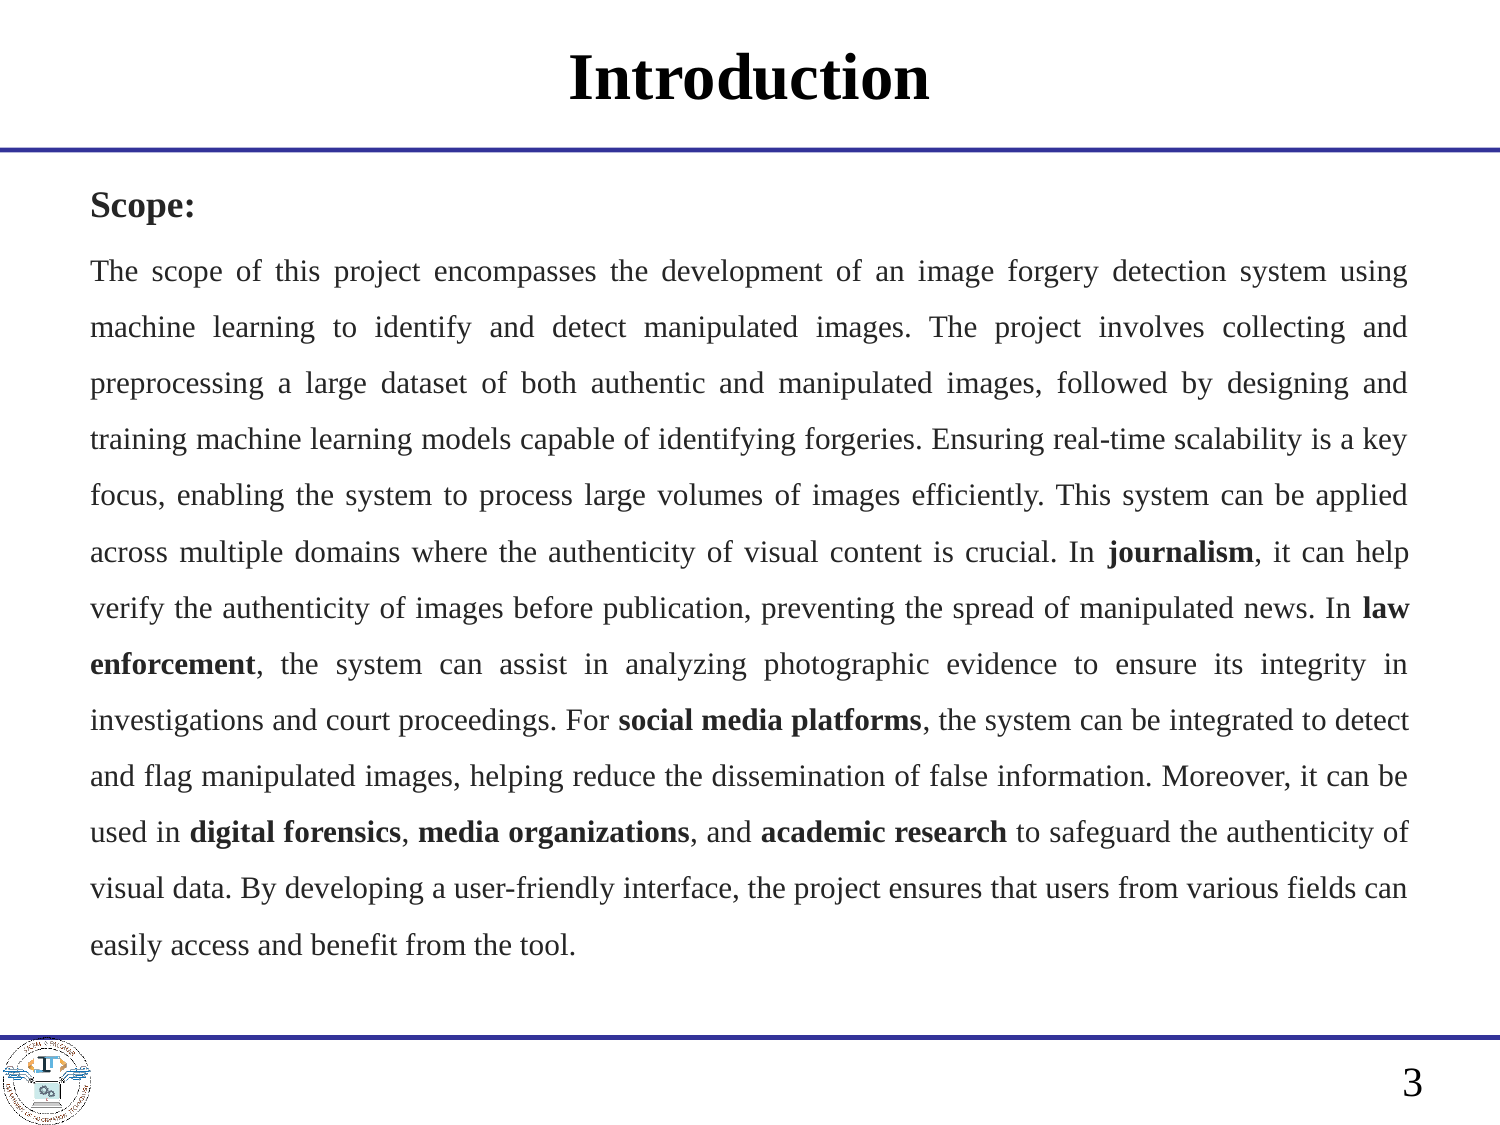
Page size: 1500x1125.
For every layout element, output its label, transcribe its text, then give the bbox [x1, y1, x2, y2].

picture [0, 1037, 93, 1125]
list Scope: The scope of this project encompasses the development of an image forgery detection system using machine learning to identify and detect manipulated images. The project involves collecting and preprocessing a large dataset of both authentic and manipulated images, followed by designing and training machine learning models capable of identifying forgeries. Ensuring real-time scalability is a key focus, enabling the system to process large volumes of images efficiently. This system can be applied across multiple domains where the authenticity of visual content is crucial. In journalism, it can help verify the authenticity of images before publication, preventing the spread of manipulated news. In law enforcement, the system can assist in analyzing photographic evidence to ensure its integrity in investigations and court proceedings. For social media platforms, the system can be integrated to detect and flag manipulated images, helping reduce the dissemination of false information. Moreover, it can be used in digital forensics, media organizations, and academic research to safeguard the authenticity of visual data. By developing a user-friendly interface, the project ensures that users from various fields can easily access and benefit from the tool. [74, 149, 1426, 988]
title Introduction [74, 19, 1426, 126]
text_box 3 [1387, 1046, 1439, 1112]
